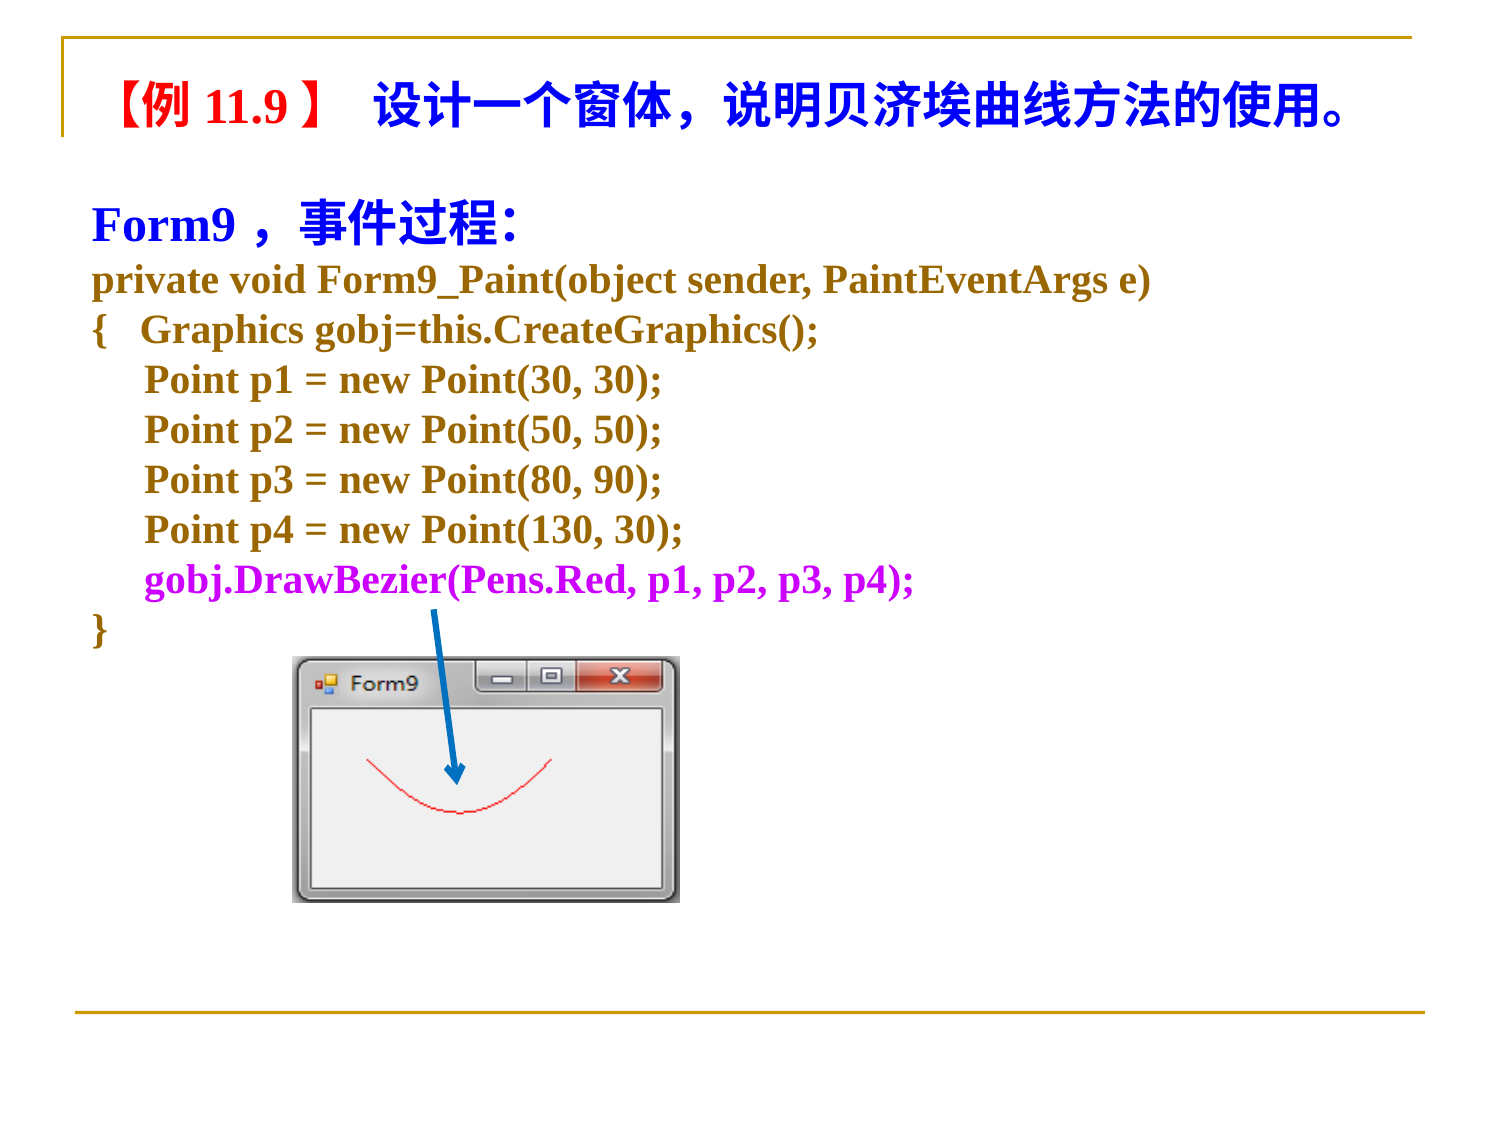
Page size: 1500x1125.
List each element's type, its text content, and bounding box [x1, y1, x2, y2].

text_box 【例11.9】 设计一个窗体，说明贝济埃曲线方法的使用。 [76, 66, 1400, 142]
picture [292, 656, 680, 903]
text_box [357, 685, 534, 710]
text_box Form9，事件过程： private void Form9_Paint(object sender, PaintEventArgs e) { Graphics gobj=this.CreateGraphics(); Point p1 = new Point(30, 30); Point p2 = new Point(50, 50); Point p3 = new Point(80, 90); Point p4 = new Point(130, 30); gobj.DrawBezier(Pens.Red, p1, p2, p3, p4); } [76, 184, 1400, 660]
